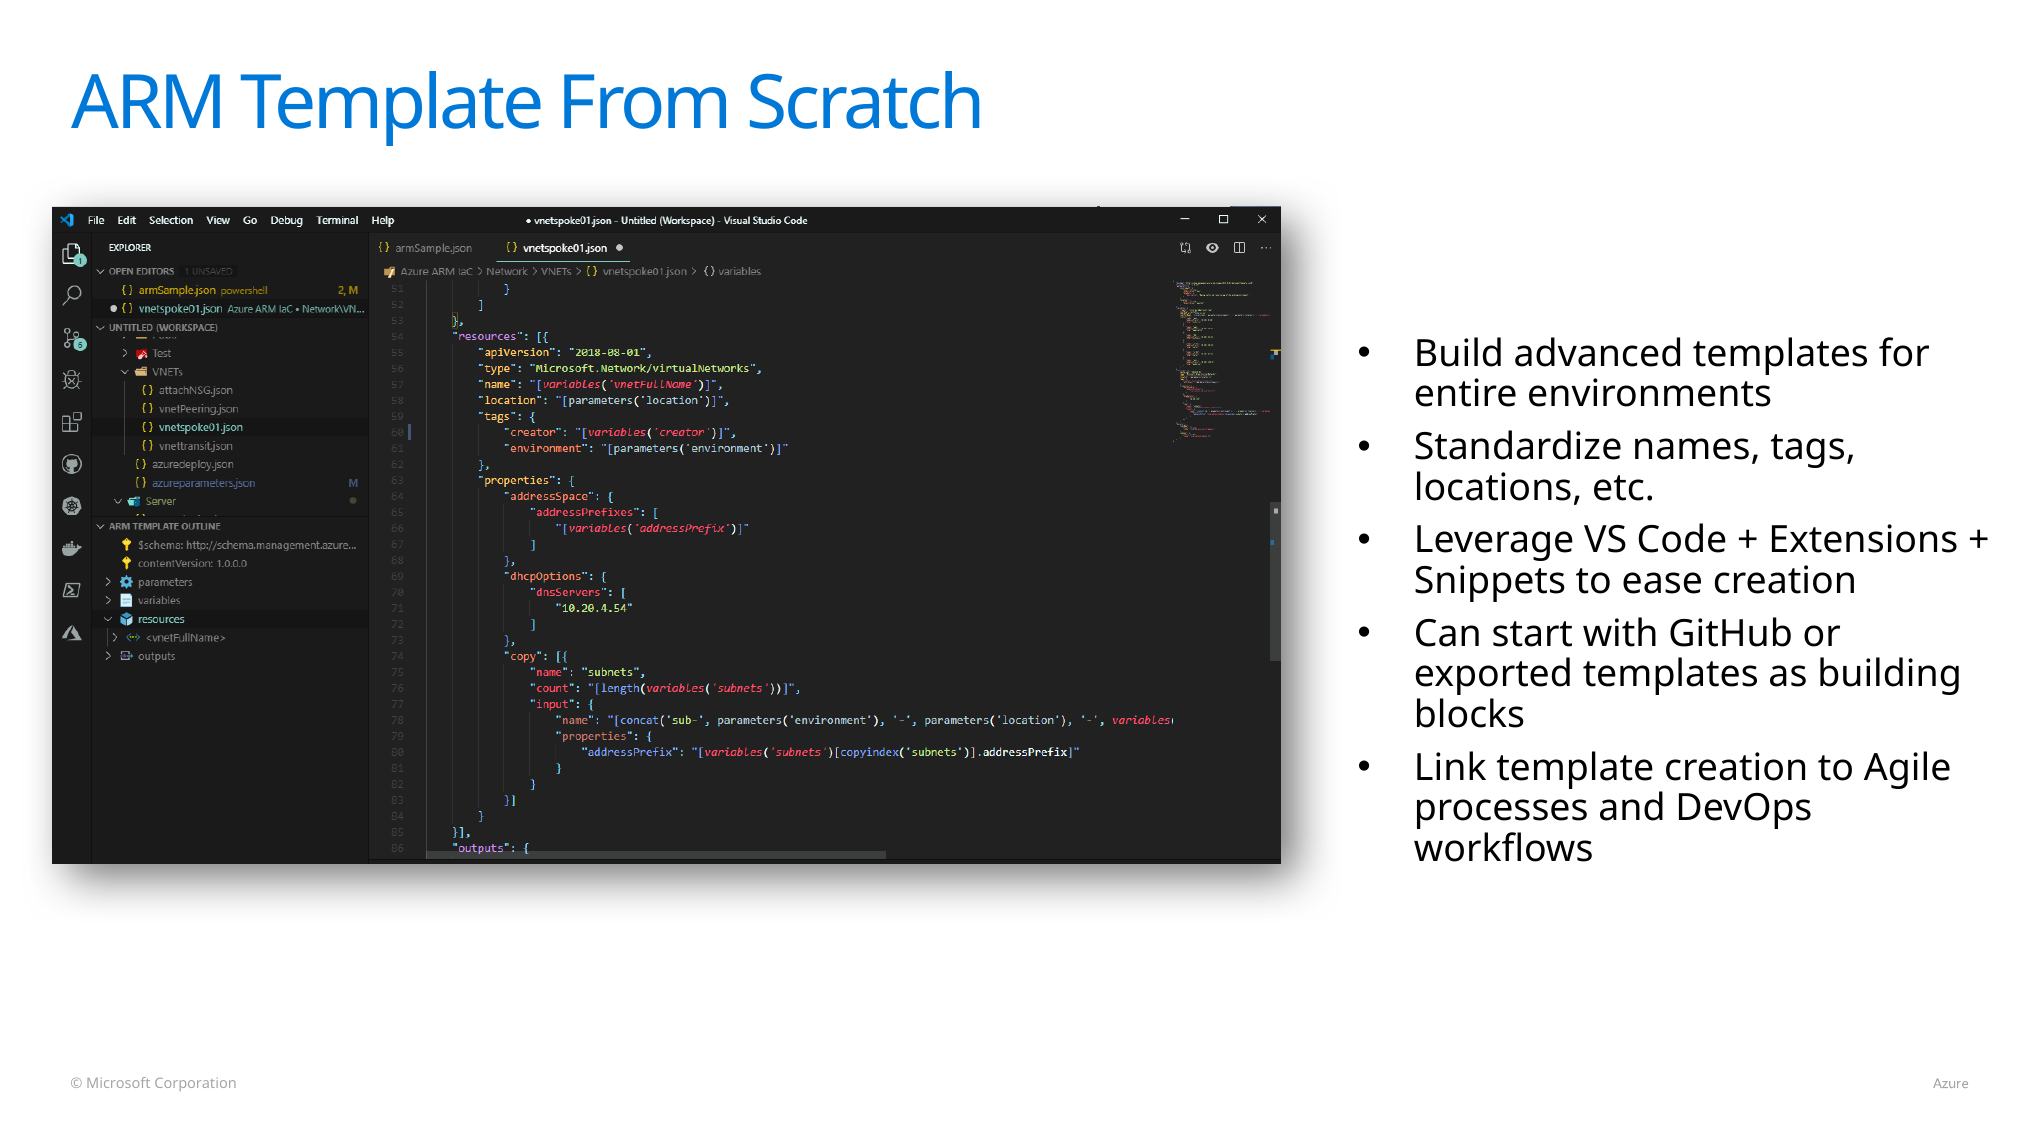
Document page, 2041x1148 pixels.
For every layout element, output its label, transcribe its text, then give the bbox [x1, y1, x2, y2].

title ARM Template From Scratch [71, 37, 1969, 161]
picture [51, 205, 1281, 864]
text_box Build advanced templates for entire environments Standardize names, tags, locations, etc. Leverage VS Code + Extensions + Snippets to ease creation Can start with GitHub or exported templates as building blocks Link template creation to Agile processes and DevOps workflows [1327, 309, 2027, 894]
